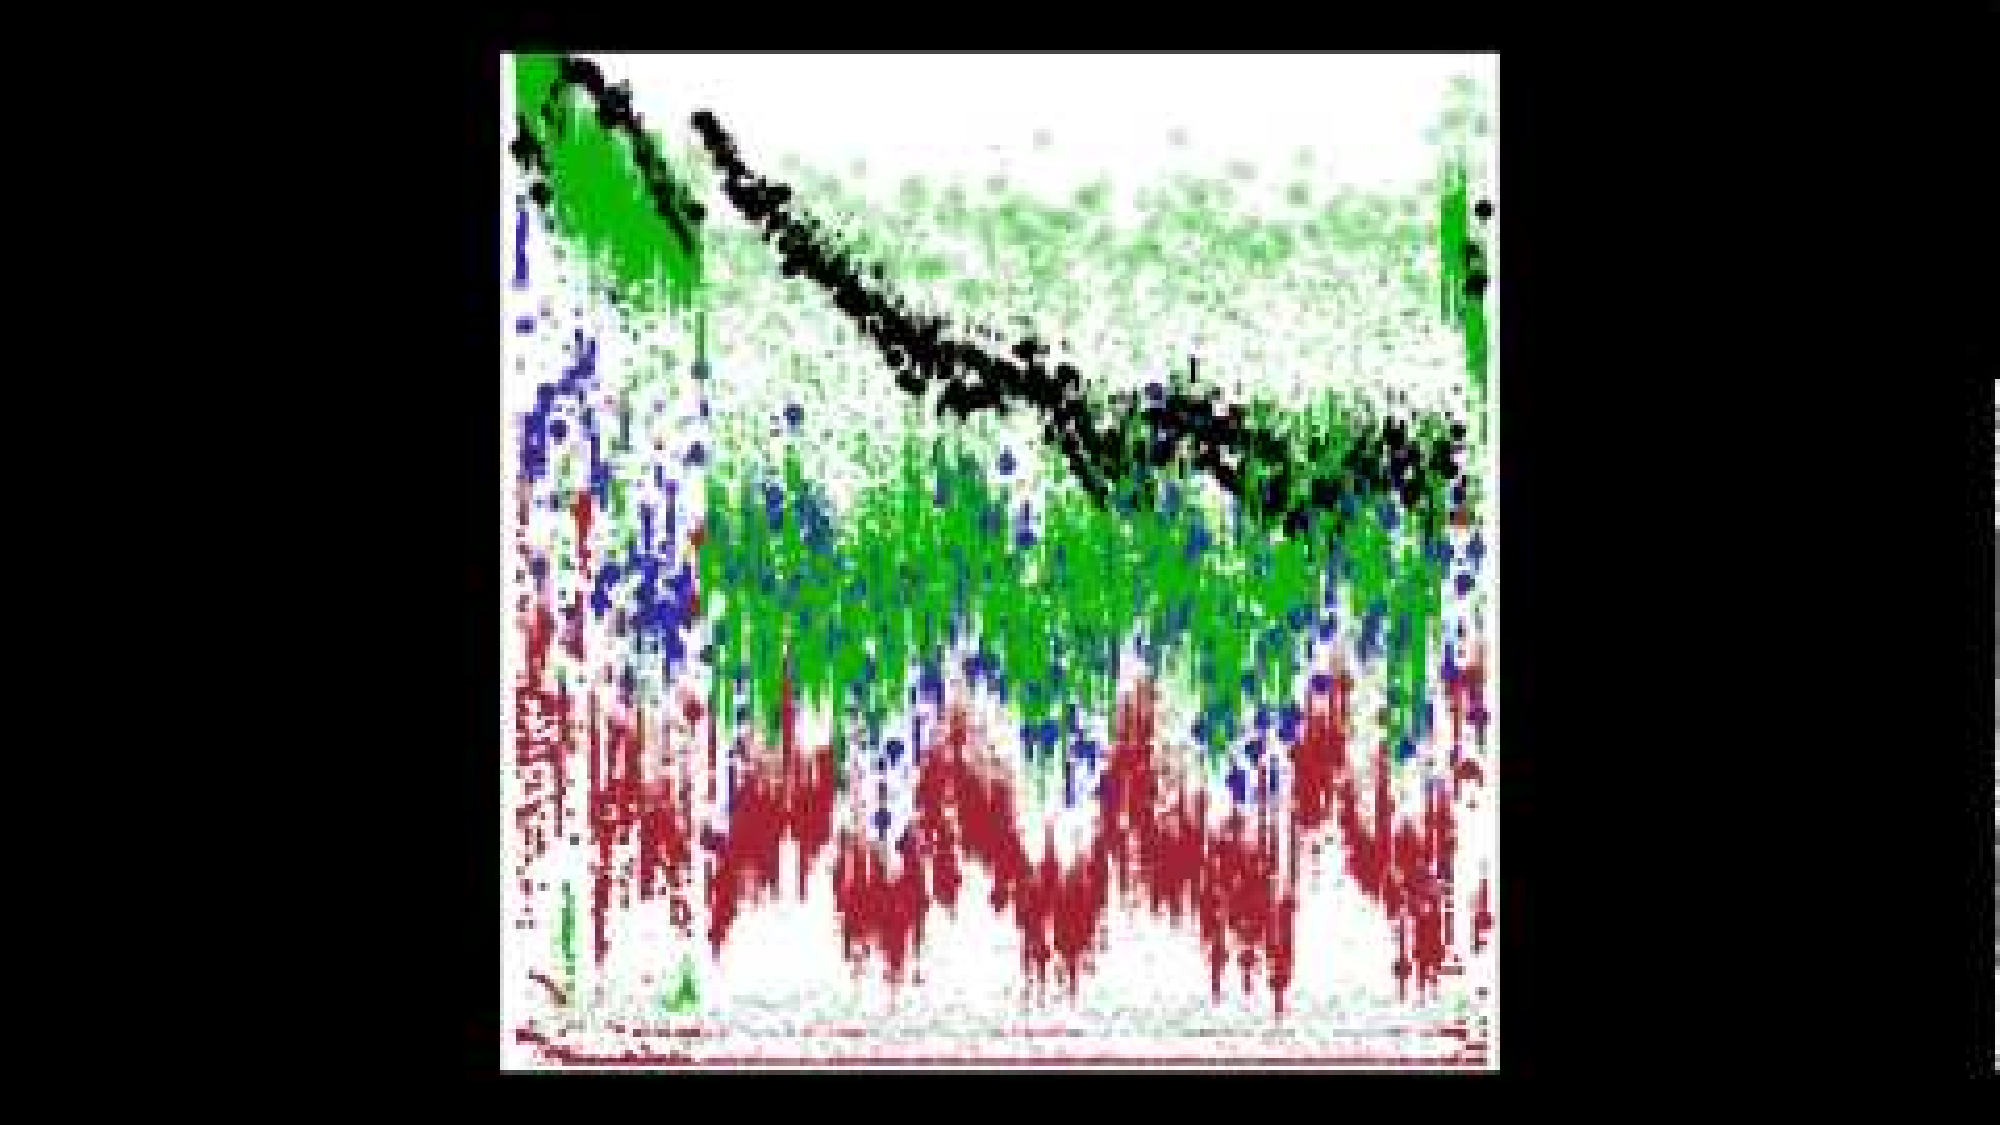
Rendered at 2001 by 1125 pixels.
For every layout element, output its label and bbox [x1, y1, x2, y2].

text_box [0, 0, 2000, 1125]
